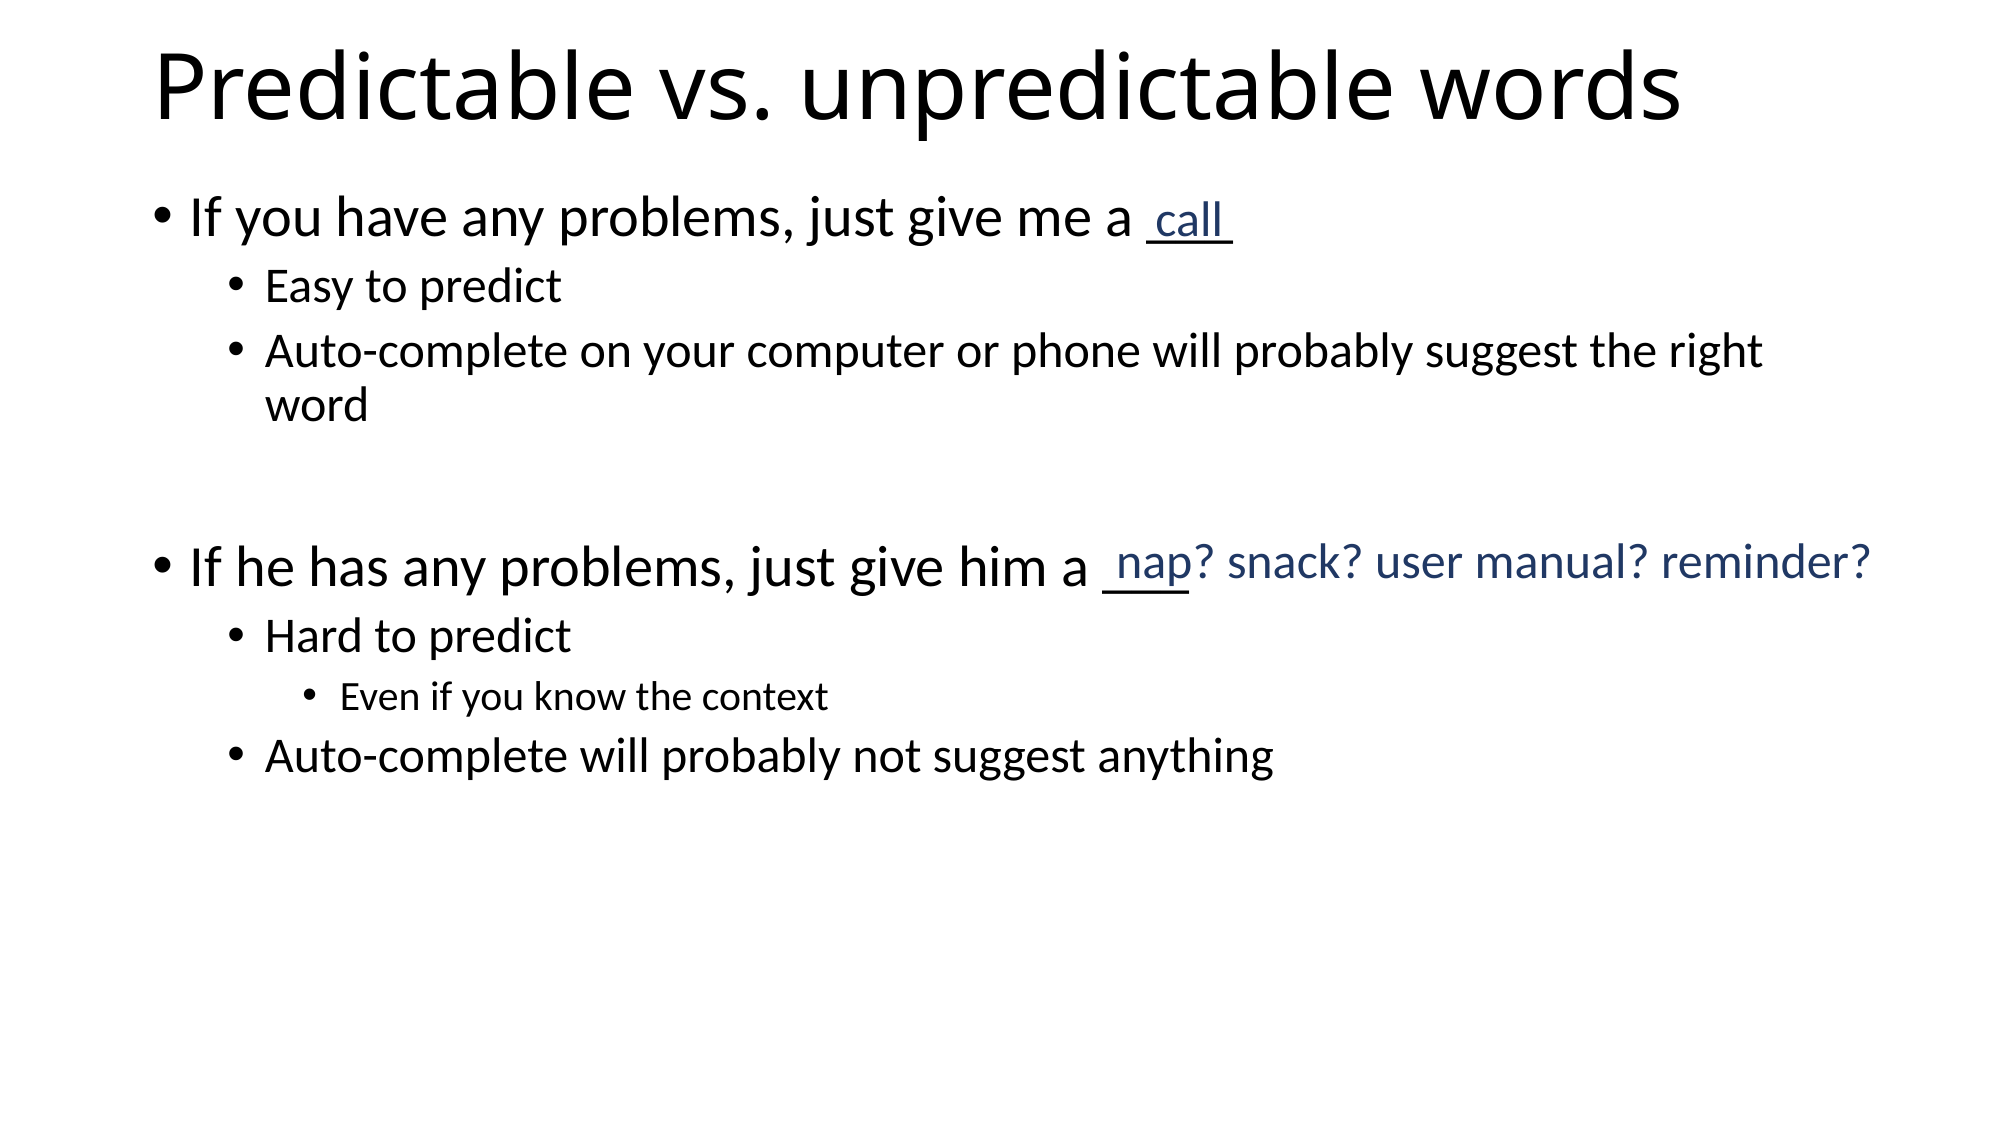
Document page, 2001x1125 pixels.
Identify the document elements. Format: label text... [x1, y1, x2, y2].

text_box call [1140, 178, 1291, 254]
title Predictable vs. unpredictable words [137, 29, 1863, 150]
list If you have any problems, just give me a ___ Easy to predict Auto-complete on your computer or phone will probably suggest the right word If he has any problems, just give him a ___ Hard to predict Even if you know the context Auto-complete will probably not suggest anything [137, 178, 1863, 1014]
text_box nap? snack? user manual? reminder? [1101, 521, 1929, 597]
